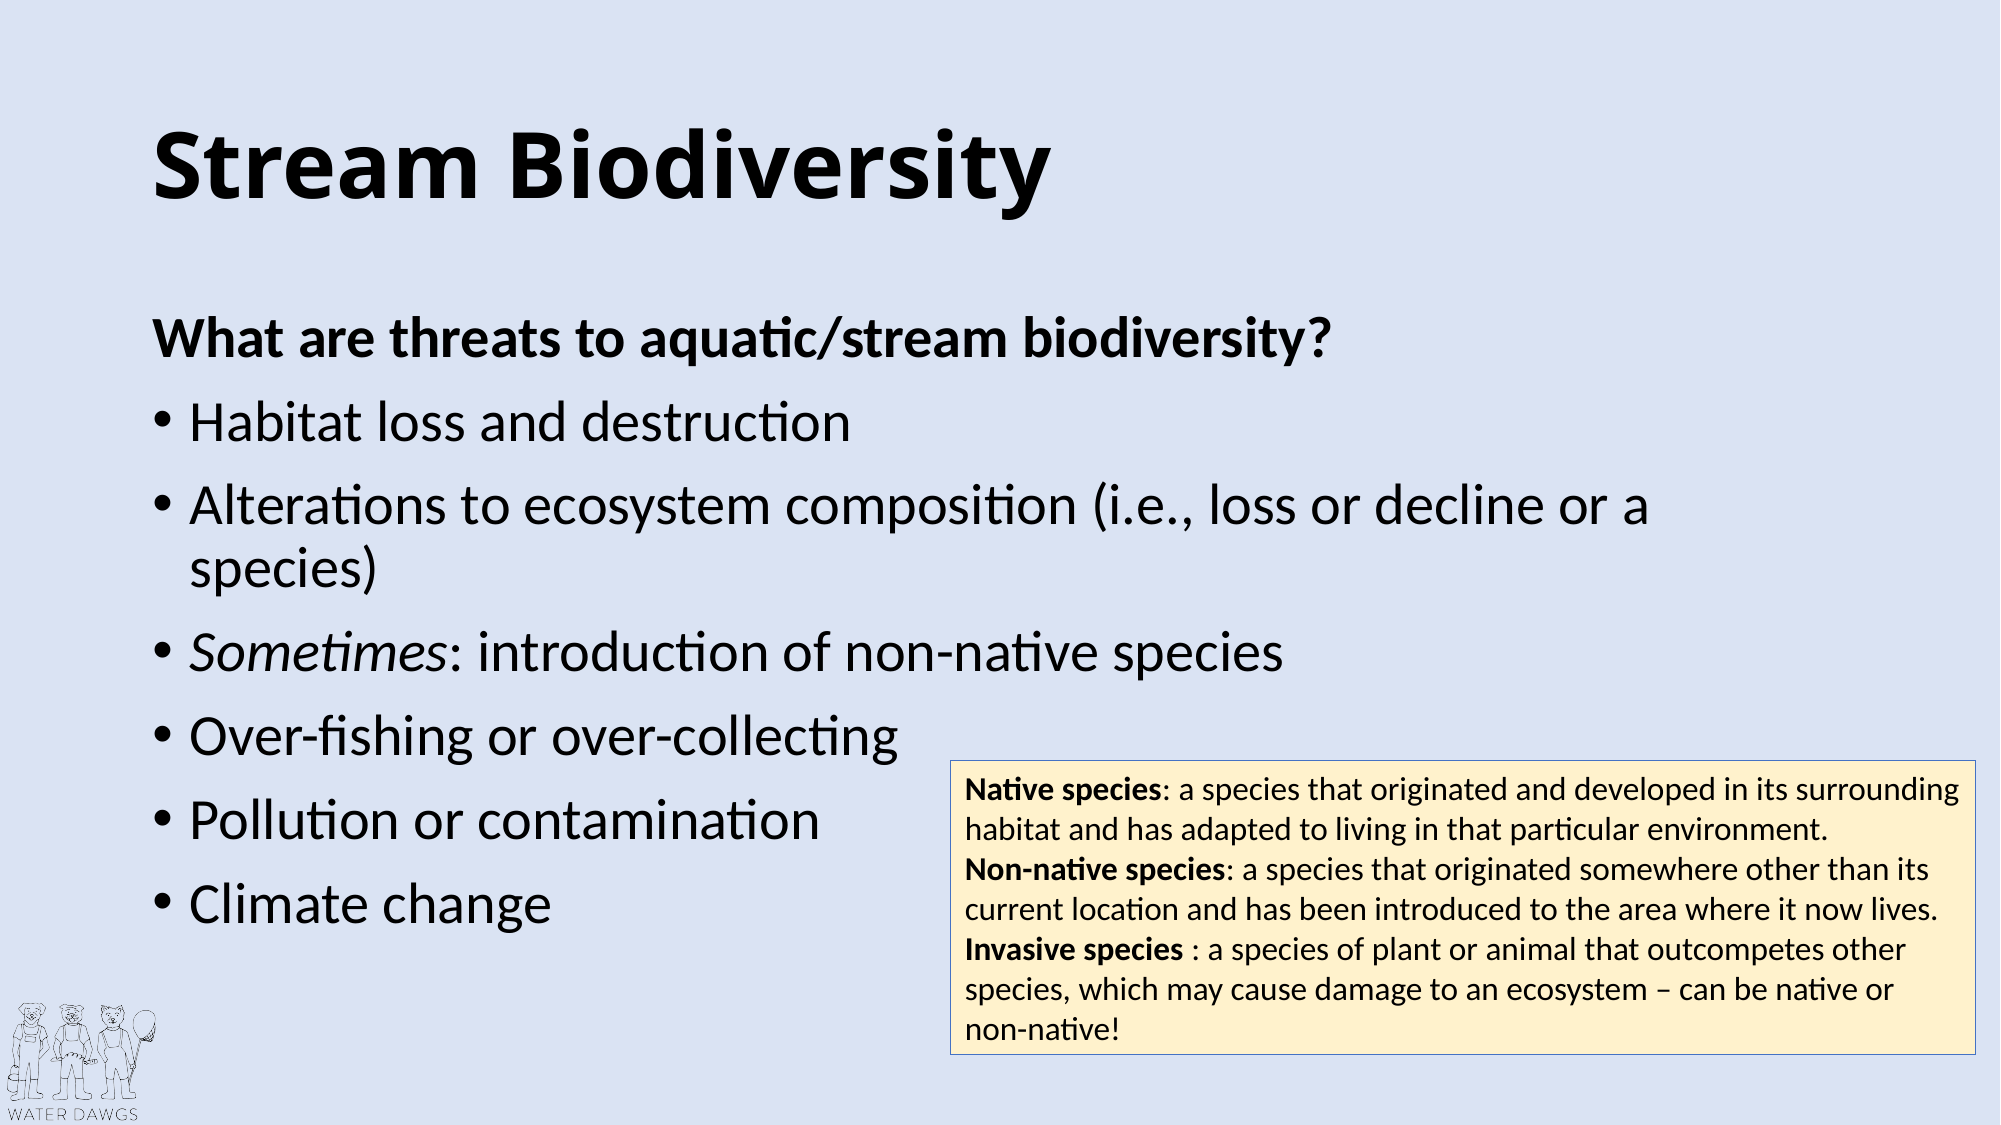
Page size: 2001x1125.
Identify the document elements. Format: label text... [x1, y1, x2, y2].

text_box Native species: a species that originated and developed in its surrounding habitat and has adapted to living in that particular environment. Non-native species: a species that originated somewhere other than its current location and has been introduced to the area where it now lives. Invasive species : a species of plant or animal that outcompetes other species, which may cause damage to an ecosystem – can be native or non-native! [950, 760, 1976, 1055]
list What are threats to aquatic/stream biodiversity? Habitat loss and destruction Alterations to ecosystem composition (i.e., loss or decline or a species) Sometimes: introduction of non-native species Over-fishing or over-collecting Pollution or contamination Climate change [137, 299, 1863, 1014]
title Stream Biodiversity [137, 59, 1863, 278]
picture [0, 967, 172, 1125]
